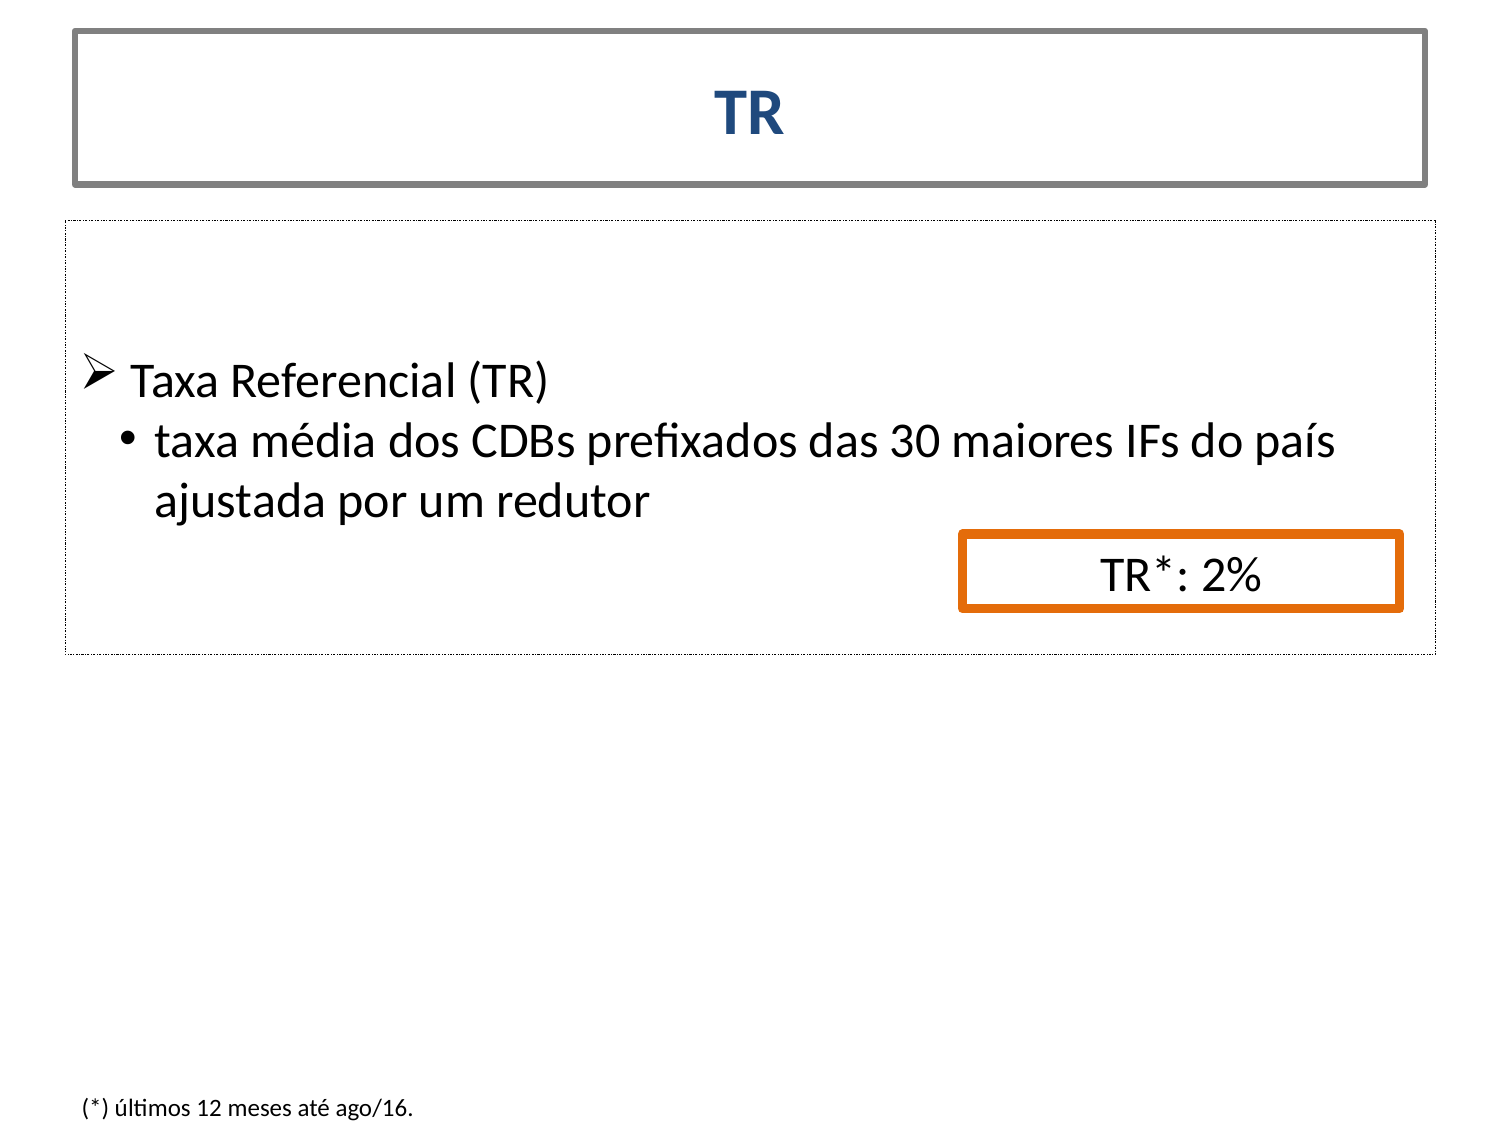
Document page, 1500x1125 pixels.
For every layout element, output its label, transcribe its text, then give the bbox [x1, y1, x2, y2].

text_box (*) últimos 12 meses até ago/16. [66, 1084, 430, 1125]
text_box TR*: 2% [962, 533, 1400, 609]
text_box Taxa Referencial (TR) taxa média dos CDBs prefixados das 30 maiores IFs do país ajustada por um redutor [64, 219, 1436, 655]
title TR [75, 30, 1425, 185]
